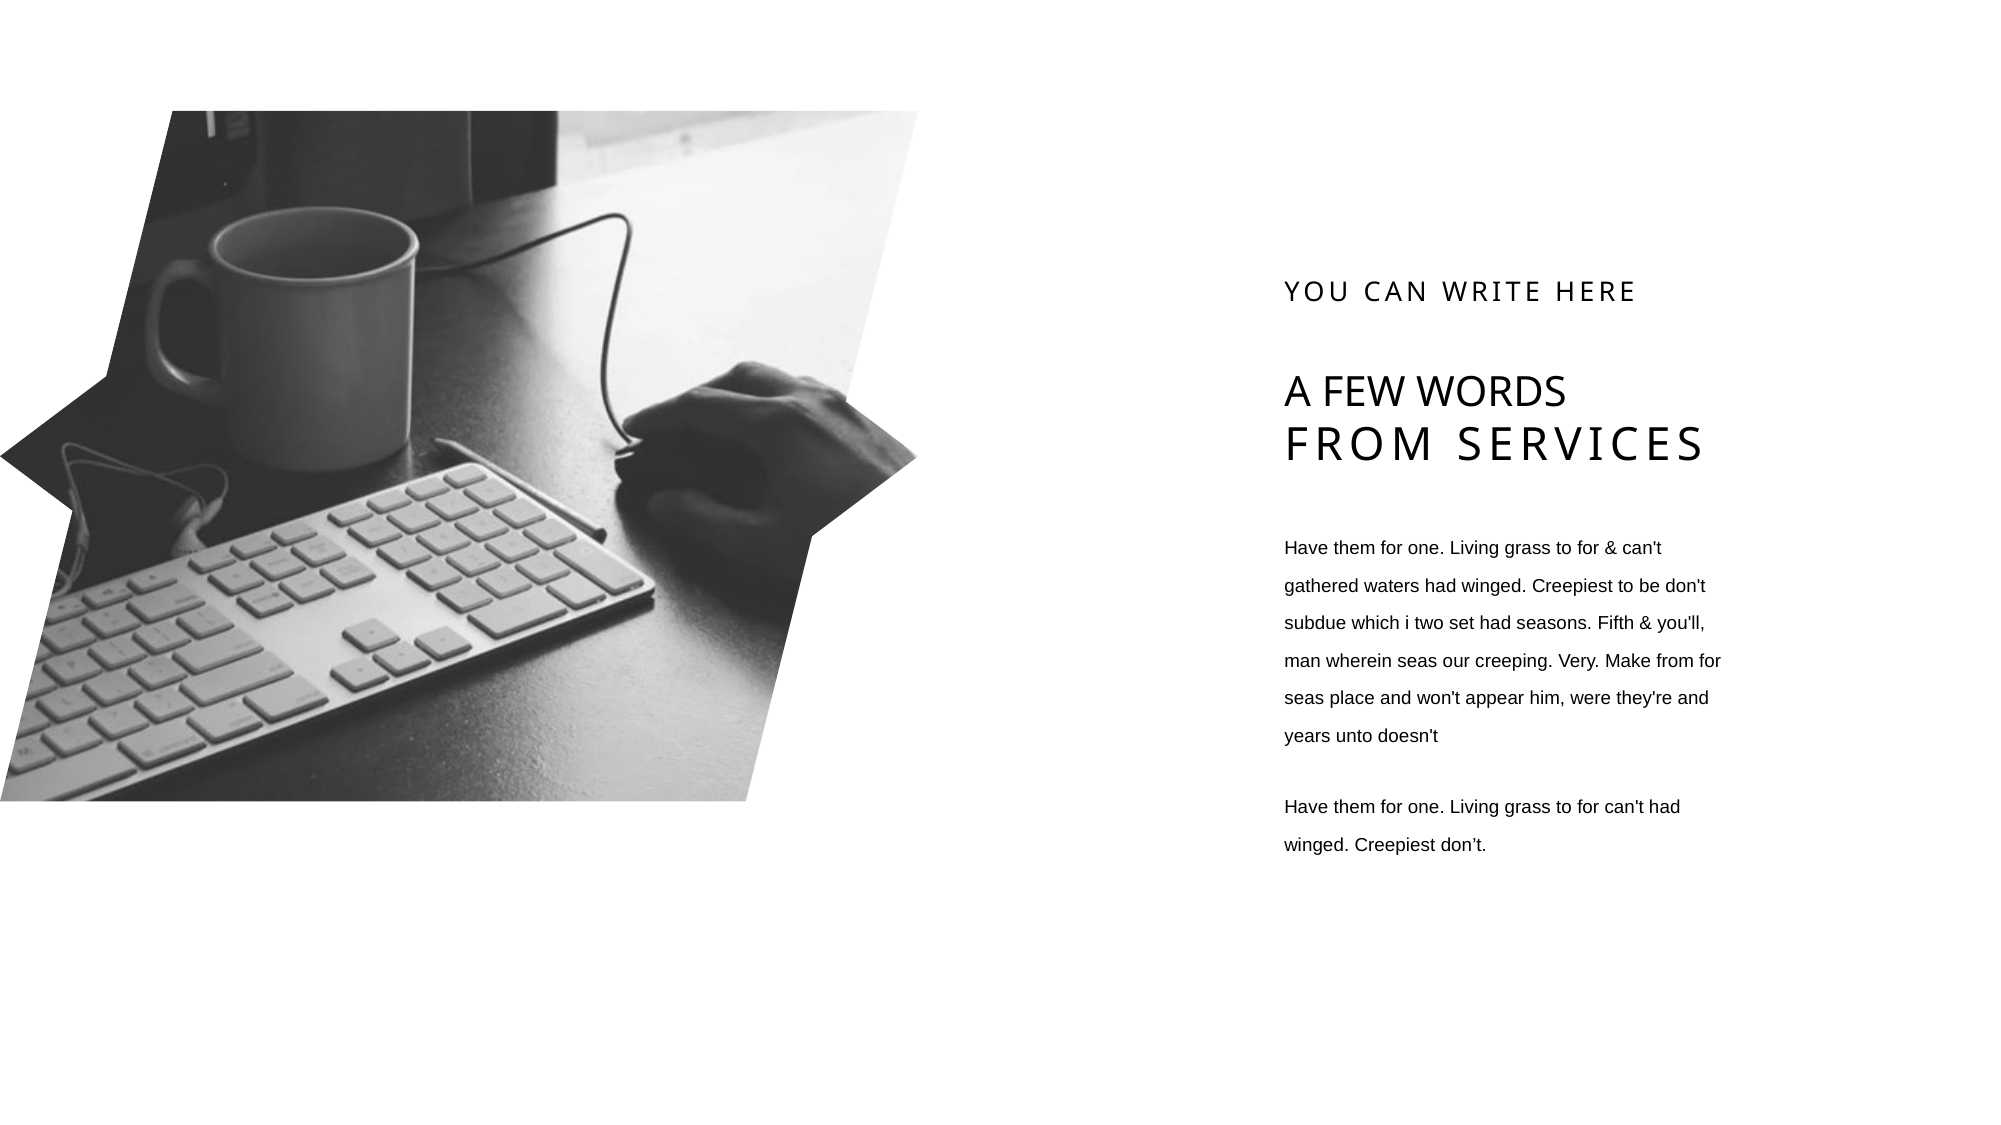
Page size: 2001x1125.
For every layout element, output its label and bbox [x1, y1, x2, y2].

text_box [1269, 266, 1791, 859]
picture [0, 110, 919, 802]
